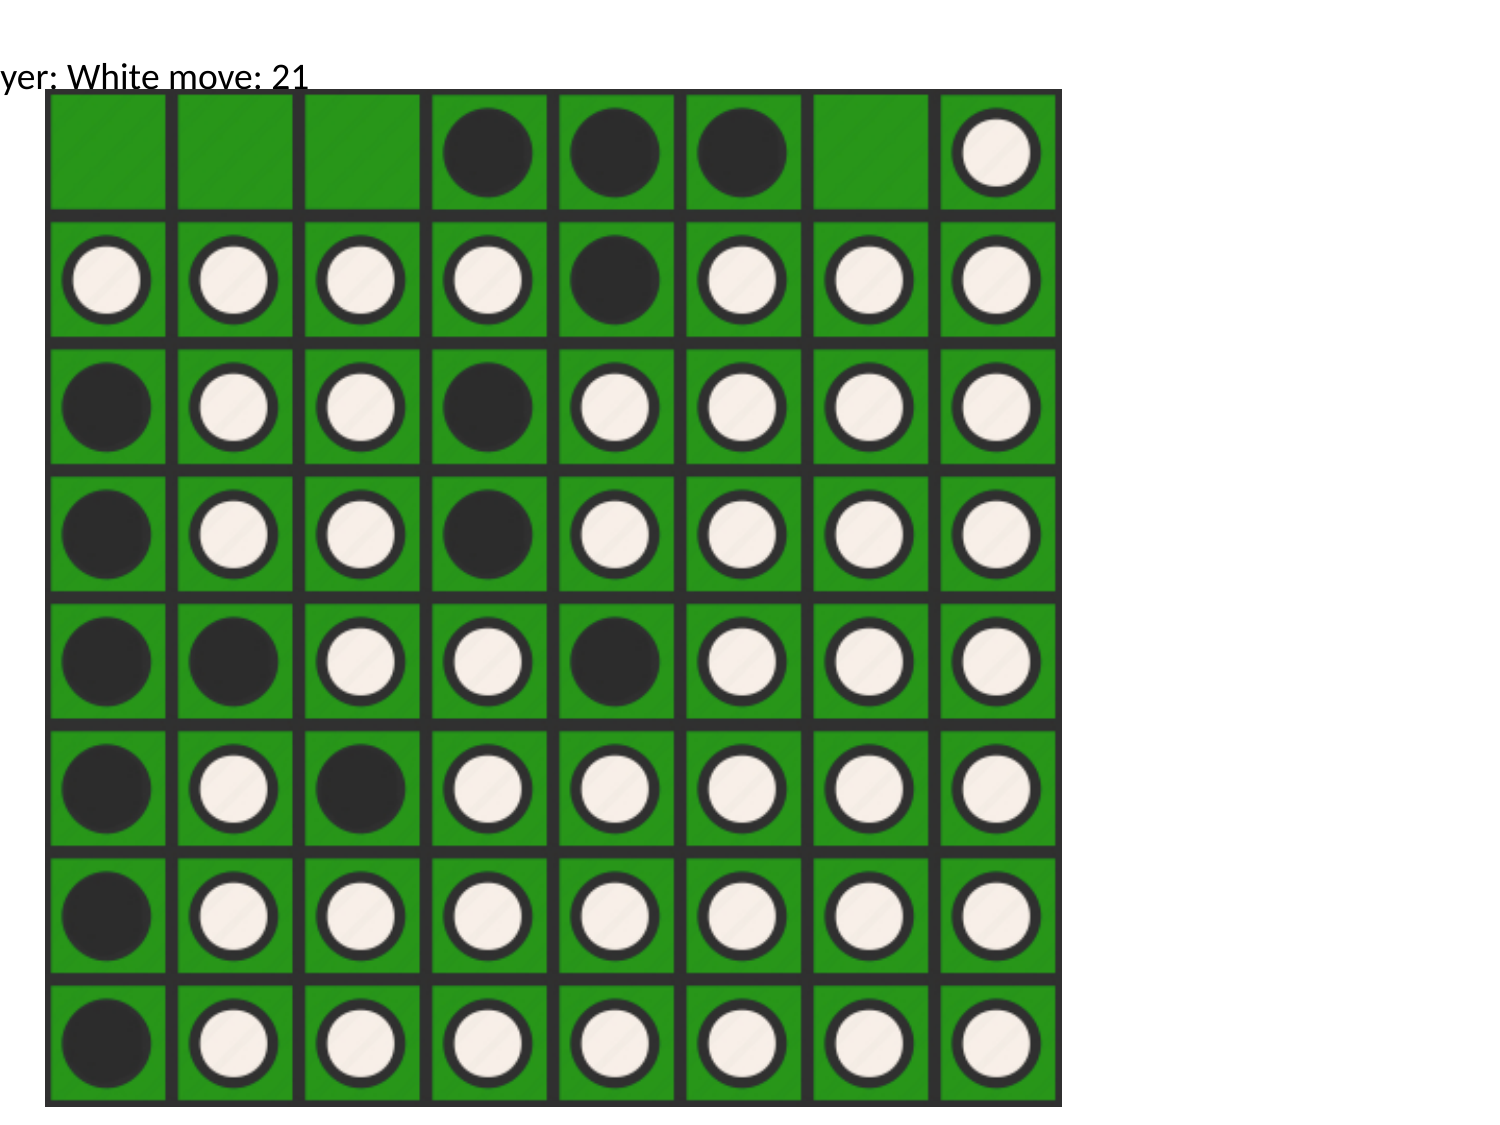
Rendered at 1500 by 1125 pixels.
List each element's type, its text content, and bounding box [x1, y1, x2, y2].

picture [44, 89, 1062, 1107]
text_box turn: 56 player: White move: 21 [0, 44, 325, 105]
